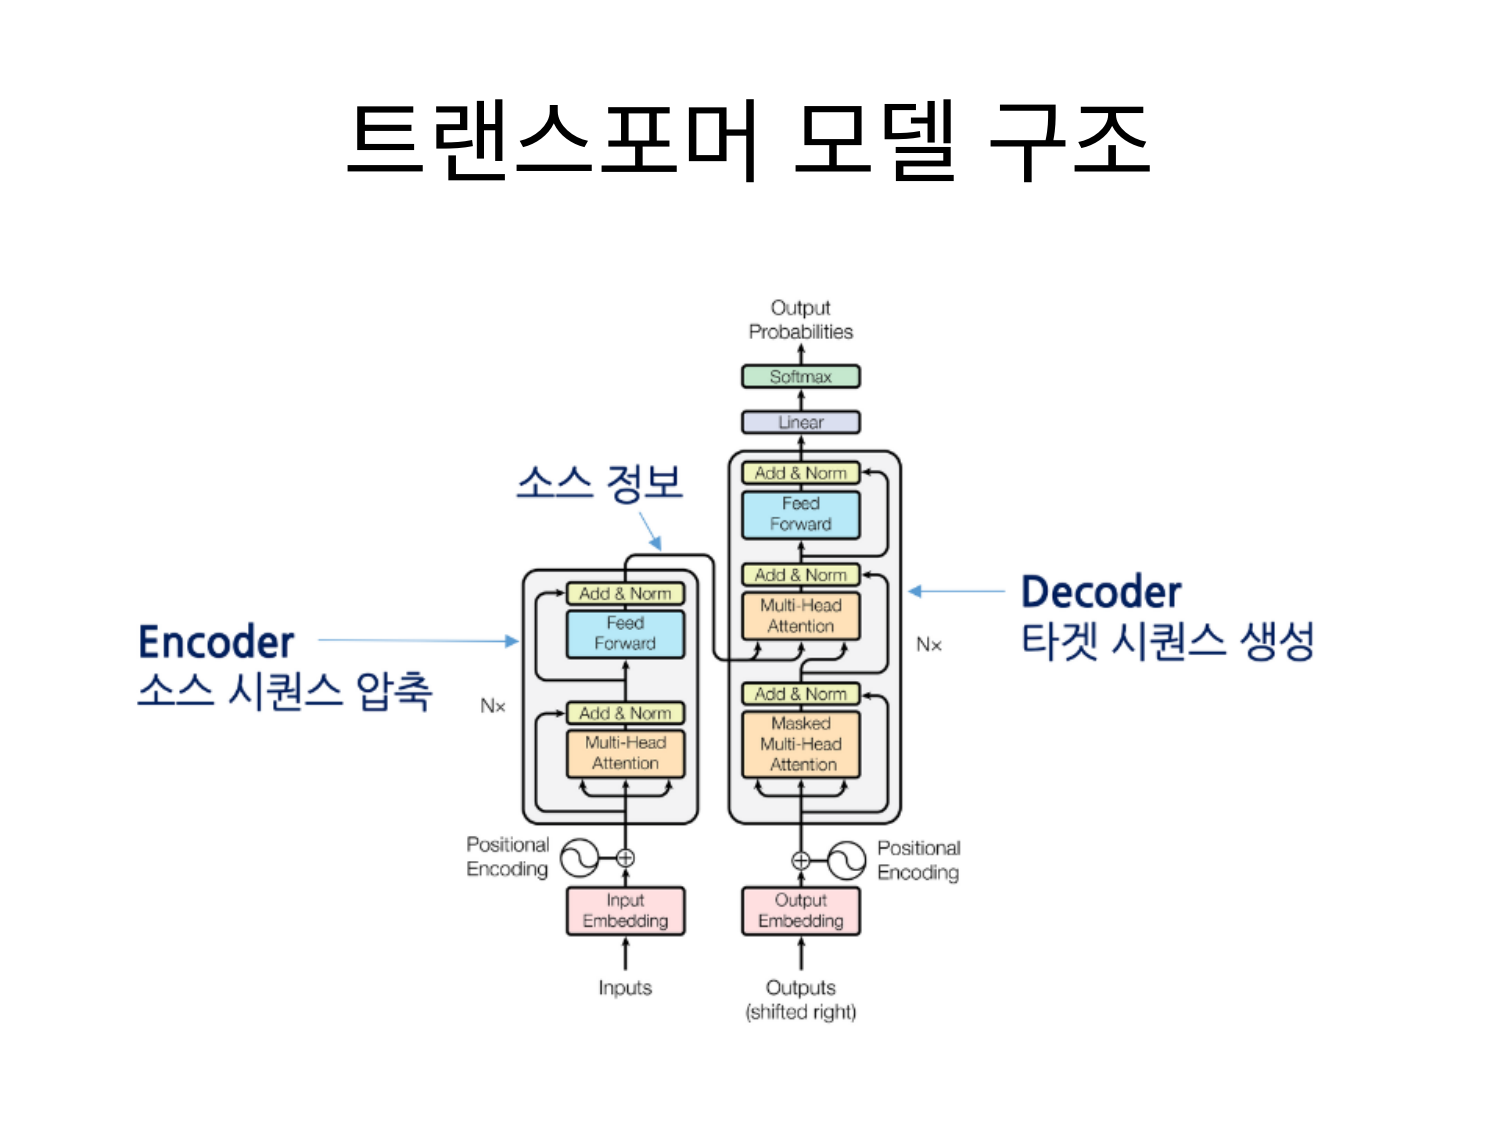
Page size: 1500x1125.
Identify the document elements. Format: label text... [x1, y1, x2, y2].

picture [100, 231, 1400, 1065]
title 트랜스포머 모델 구조 [75, 45, 1425, 233]
